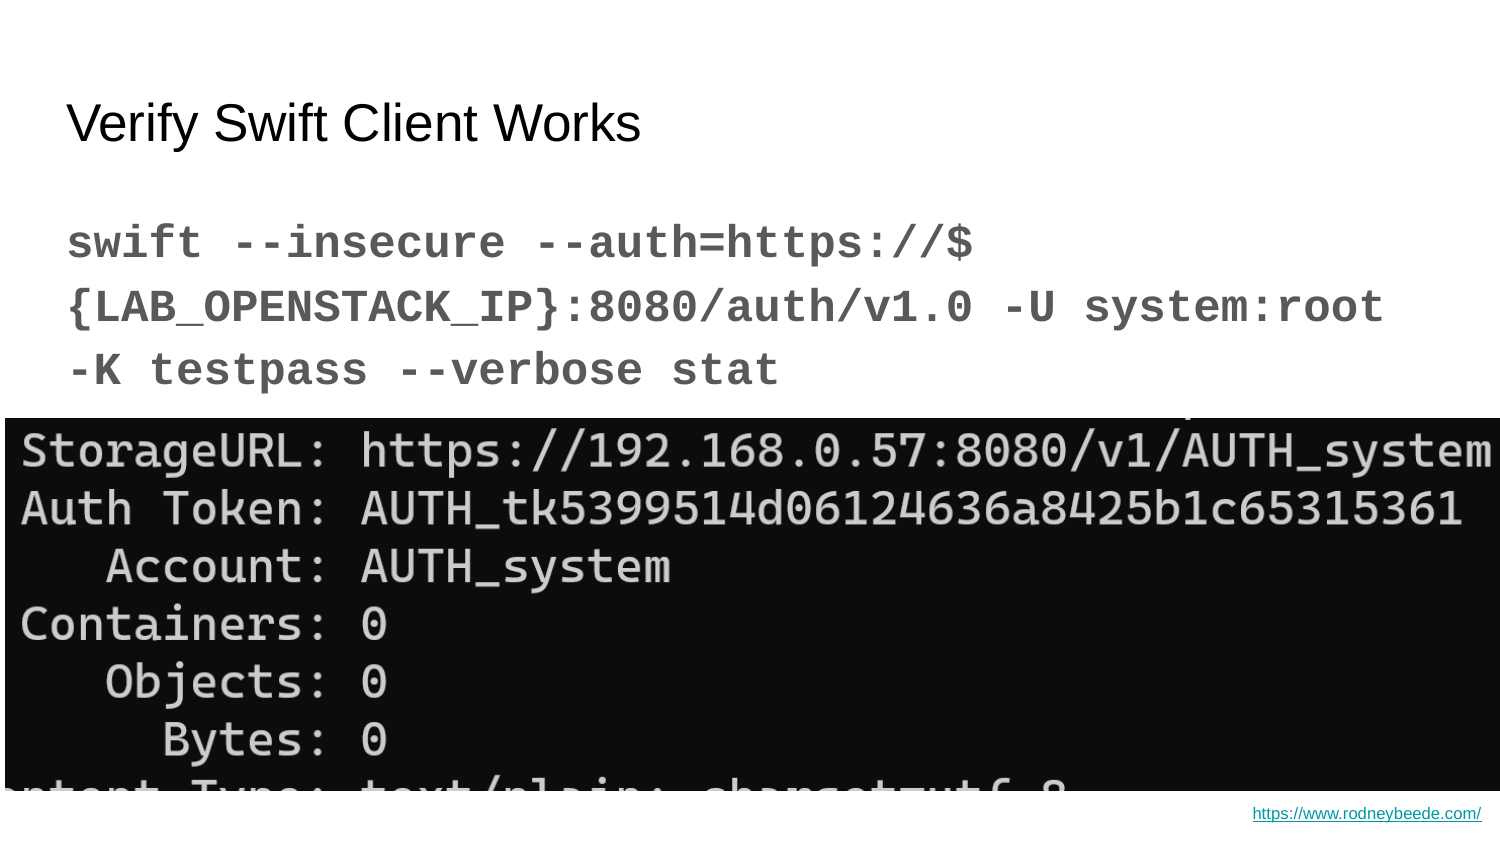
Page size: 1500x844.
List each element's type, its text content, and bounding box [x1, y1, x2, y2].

title Verify Swift Client Works [51, 72, 1449, 167]
list swift --insecure --auth=https://${LAB_OPENSTACK_IP}:8080/auth/v1.0 -U system:root -K testpass --verbose stat [51, 189, 1449, 416]
picture [4, 418, 1500, 791]
